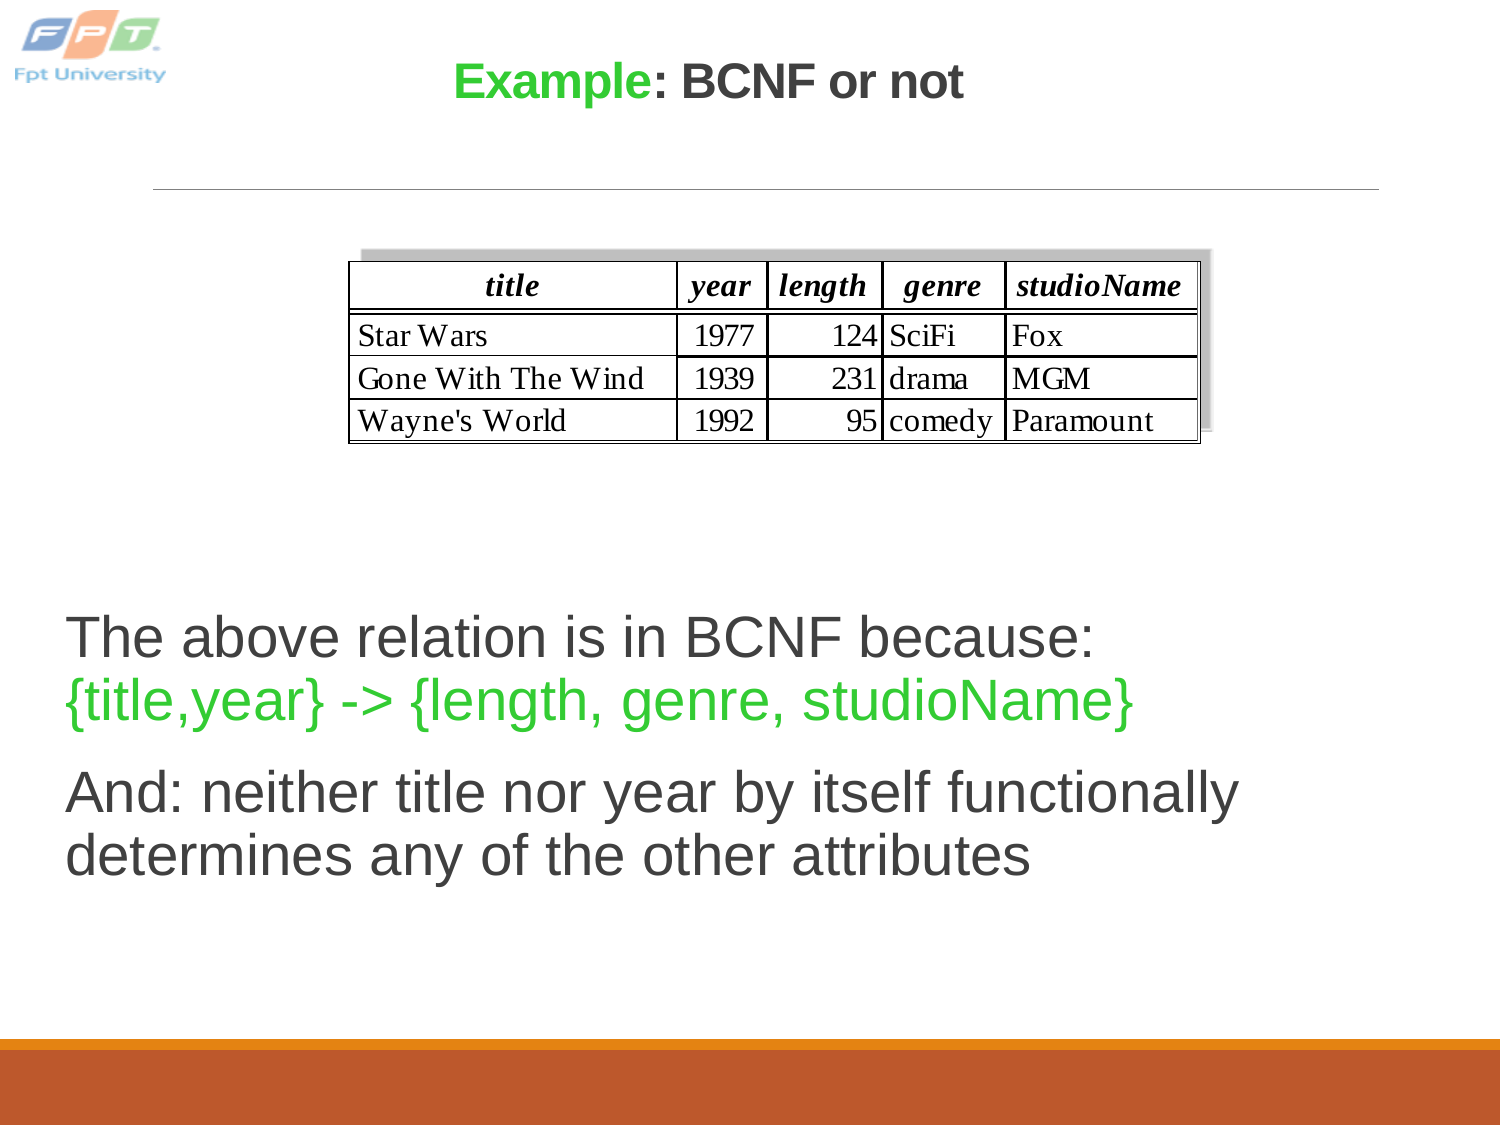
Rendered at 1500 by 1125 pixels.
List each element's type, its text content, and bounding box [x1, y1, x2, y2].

list The above relation is in BCNF because: {title,year} -> {length, genre, studioName} And: neither title nor year by itself functionally determines any of the other attributes [50, 600, 1450, 1000]
title Example: BCNF or not [112, 50, 1306, 126]
picture [349, 261, 1201, 444]
